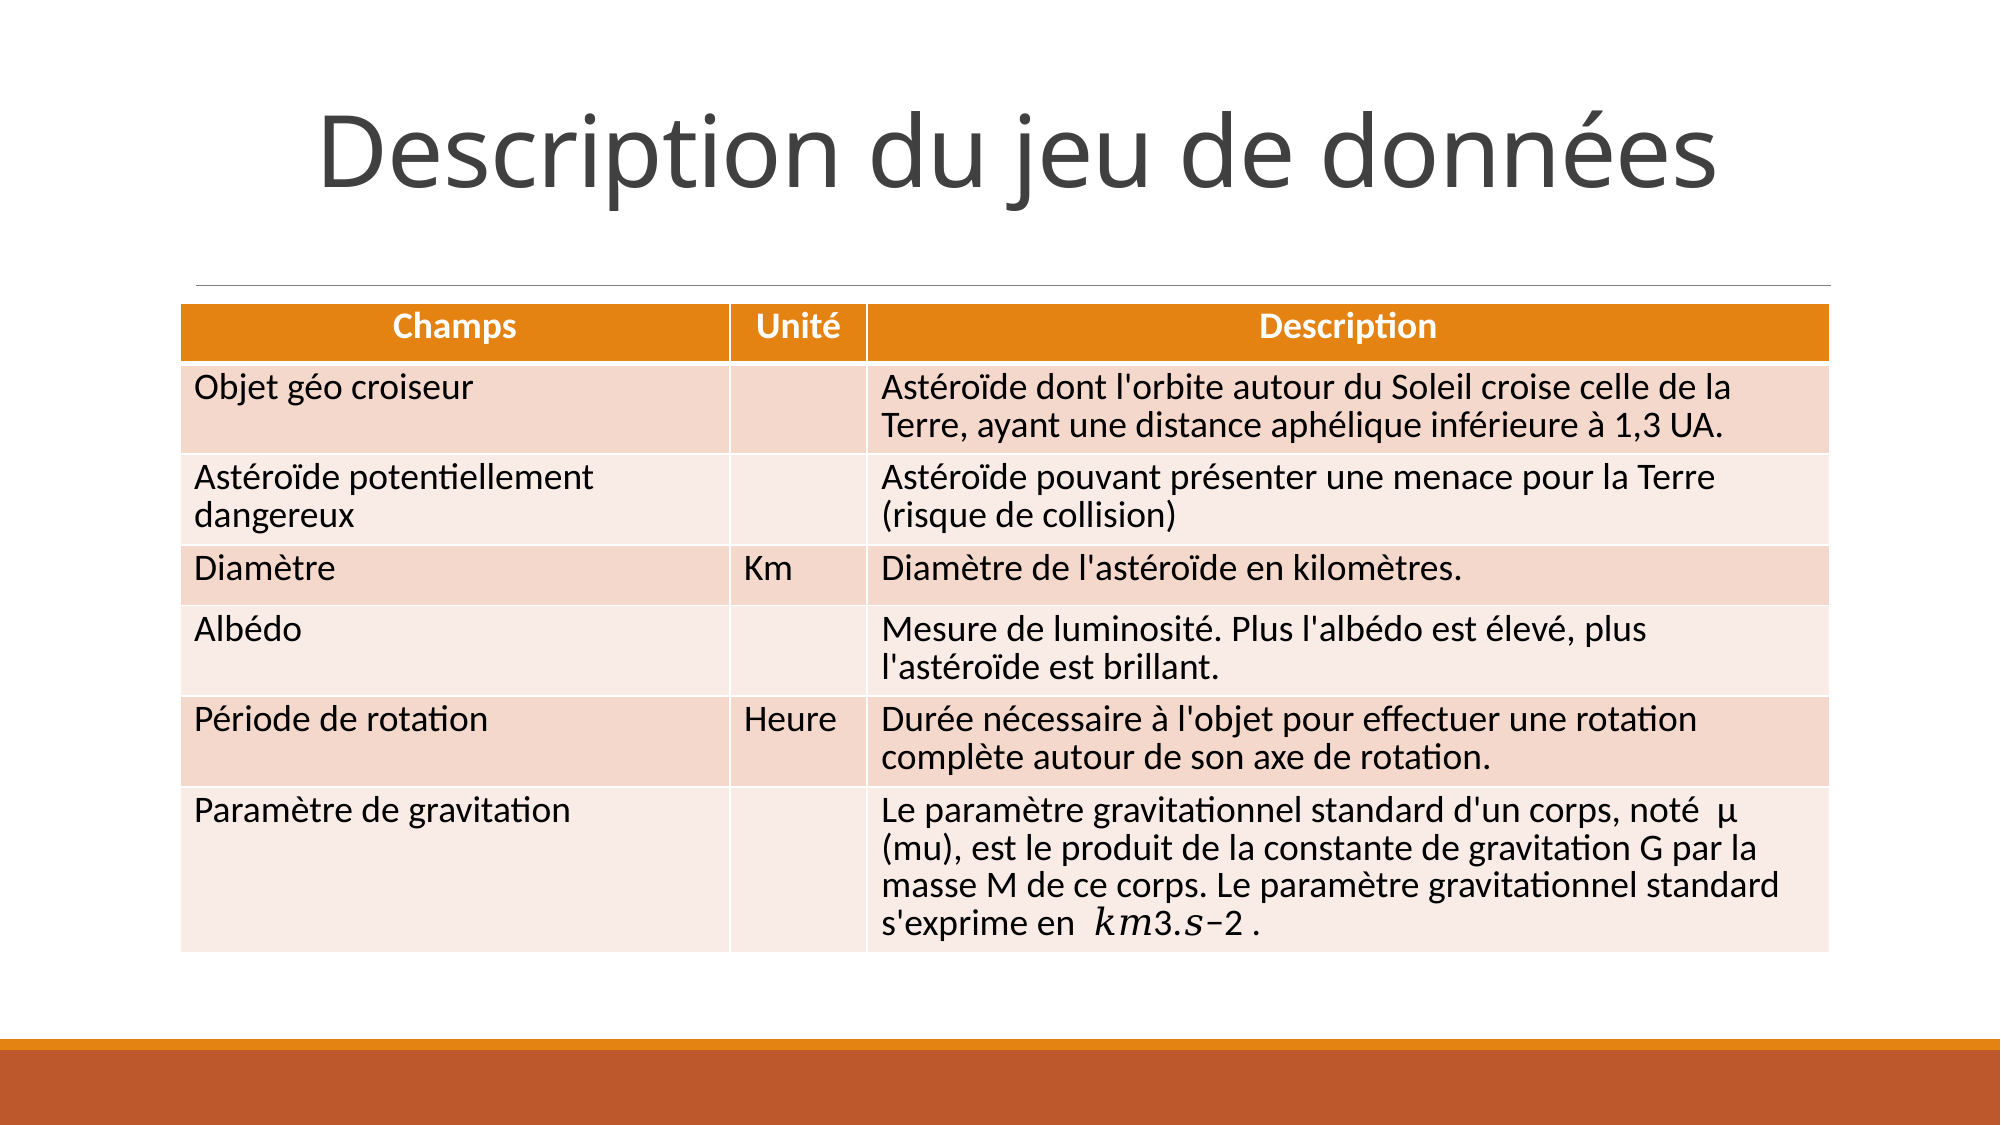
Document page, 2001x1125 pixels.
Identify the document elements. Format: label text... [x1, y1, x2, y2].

table_cell Astéroïde pouvant présenter une menace pour la Terre (risque de collision) [868, 455, 1829, 544]
table_header Unité [731, 304, 866, 361]
table_cell Albédo [181, 606, 729, 695]
table_cell Période de rotation [181, 697, 729, 786]
table_cell Diamètre [181, 546, 729, 605]
table_cell Mesure de luminosité. Plus l'albédo est élevé, plus l'astéroïde est brillant. [868, 606, 1829, 695]
table_cell Astéroïde dont l'orbite autour du Soleil croise celle de la Terre, ayant une distance aphélique inférieure à 1,3 UA. [868, 366, 1829, 453]
table_cell [731, 366, 866, 453]
table_cell Diamètre de l'astéroïde en kilomètres. [868, 546, 1829, 605]
table_cell [731, 455, 866, 544]
table_cell Objet géo croiseur [181, 366, 729, 453]
table_cell [731, 606, 866, 695]
table_header Champs [181, 304, 729, 361]
table_cell Km [731, 546, 866, 605]
title Description du jeu de données [192, 0, 1843, 216]
table_cell Paramètre de gravitation [181, 788, 729, 952]
table_cell Heure [731, 697, 866, 786]
table_header Description [868, 304, 1829, 361]
table_cell Durée nécessaire à l'objet pour effectuer une rotation complète autour de son axe de rotation. [868, 697, 1829, 786]
table_cell Le paramètre gravitationnel standard d'un corps, noté μ (mu), est le produit de la constante de gravitation G par la masse M de ce corps. Le paramètre gravitationnel standard s'exprime en 𝑘𝑚3.𝑠−2 . [868, 788, 1829, 952]
table_cell [731, 788, 866, 952]
table_cell Astéroïde potentiellement dangereux [181, 455, 729, 544]
